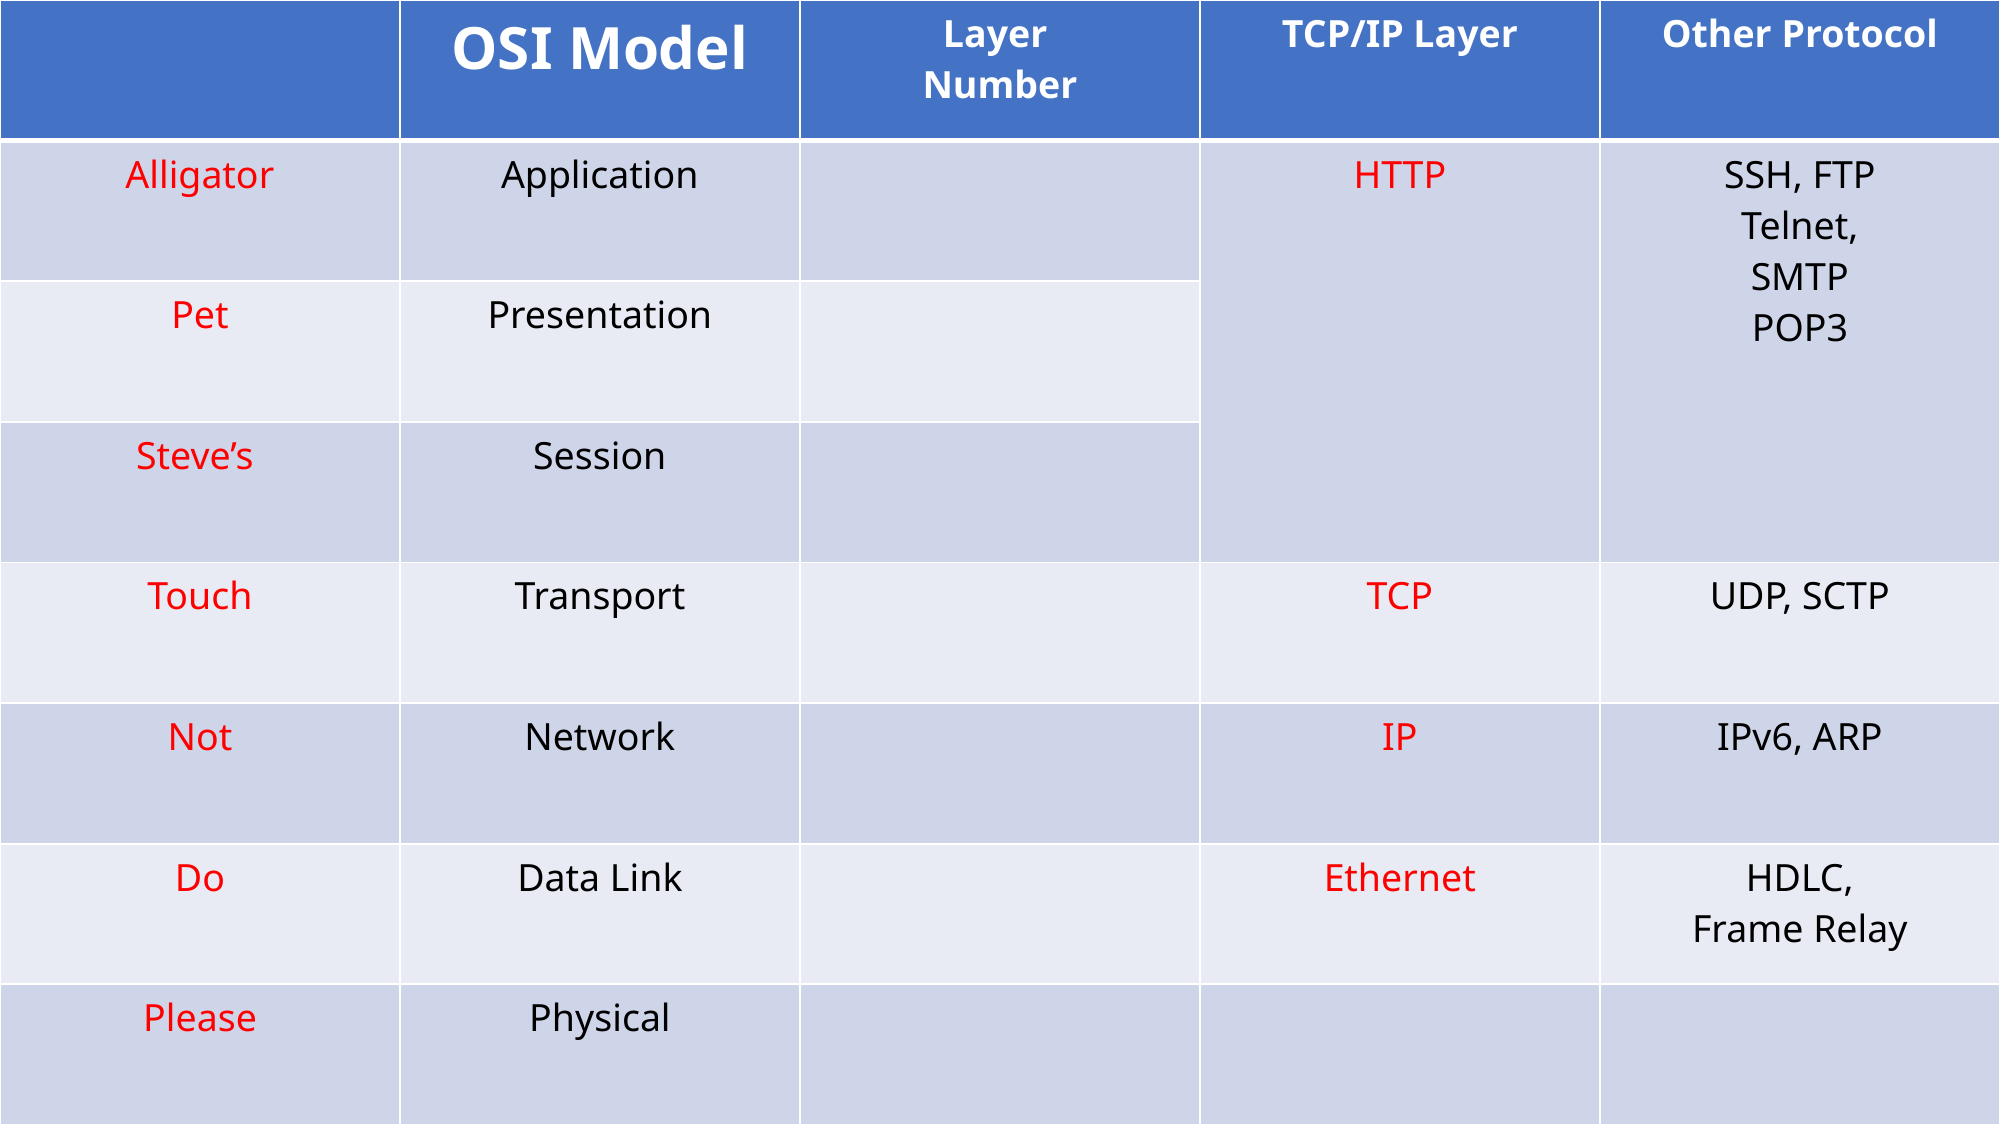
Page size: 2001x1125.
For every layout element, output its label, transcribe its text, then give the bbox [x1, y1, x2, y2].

table_cell [801, 423, 1199, 562]
table_header Layer Number [801, 1, 1199, 138]
table_cell [801, 845, 1199, 983]
table_cell [1201, 985, 1599, 1124]
table_cell Do [1, 845, 399, 983]
table_cell [1601, 985, 1999, 1124]
table_cell Data Link [401, 845, 799, 983]
table_cell Please [1, 985, 399, 1124]
table_cell Application [401, 143, 799, 280]
table_cell Physical [401, 985, 799, 1124]
table_cell [801, 704, 1199, 843]
table_cell Not [1, 704, 399, 843]
table_cell [801, 985, 1199, 1124]
table_header TCP/IP Layer [1201, 1, 1599, 138]
table_header Other Protocol [1601, 1, 1999, 138]
table_cell [801, 143, 1199, 280]
table_cell Alligator [1, 143, 399, 280]
table_cell UDP, SCTP [1601, 563, 1999, 702]
table_header OSI Model [401, 1, 799, 138]
table_cell Pet [1, 282, 399, 421]
table_cell Ethernet [1201, 845, 1599, 983]
table_cell TCP [1201, 563, 1599, 702]
table_cell HTTP [1201, 143, 1599, 562]
table_cell [801, 563, 1199, 702]
table_cell SSH, FTP Telnet, SMTP POP3 [1601, 143, 1999, 562]
table_cell [801, 282, 1199, 421]
table_cell Network [401, 704, 799, 843]
table_cell Transport [401, 563, 799, 702]
table_header [1, 1, 399, 138]
table_cell Session [401, 423, 799, 562]
table_cell IPv6, ARP [1601, 704, 1999, 843]
table_cell Steve’s [1, 423, 399, 562]
table_cell HDLC, Frame Relay [1601, 845, 1999, 983]
table_cell IP [1201, 704, 1599, 843]
table_cell Presentation [401, 282, 799, 421]
table_cell Touch [1, 563, 399, 702]
